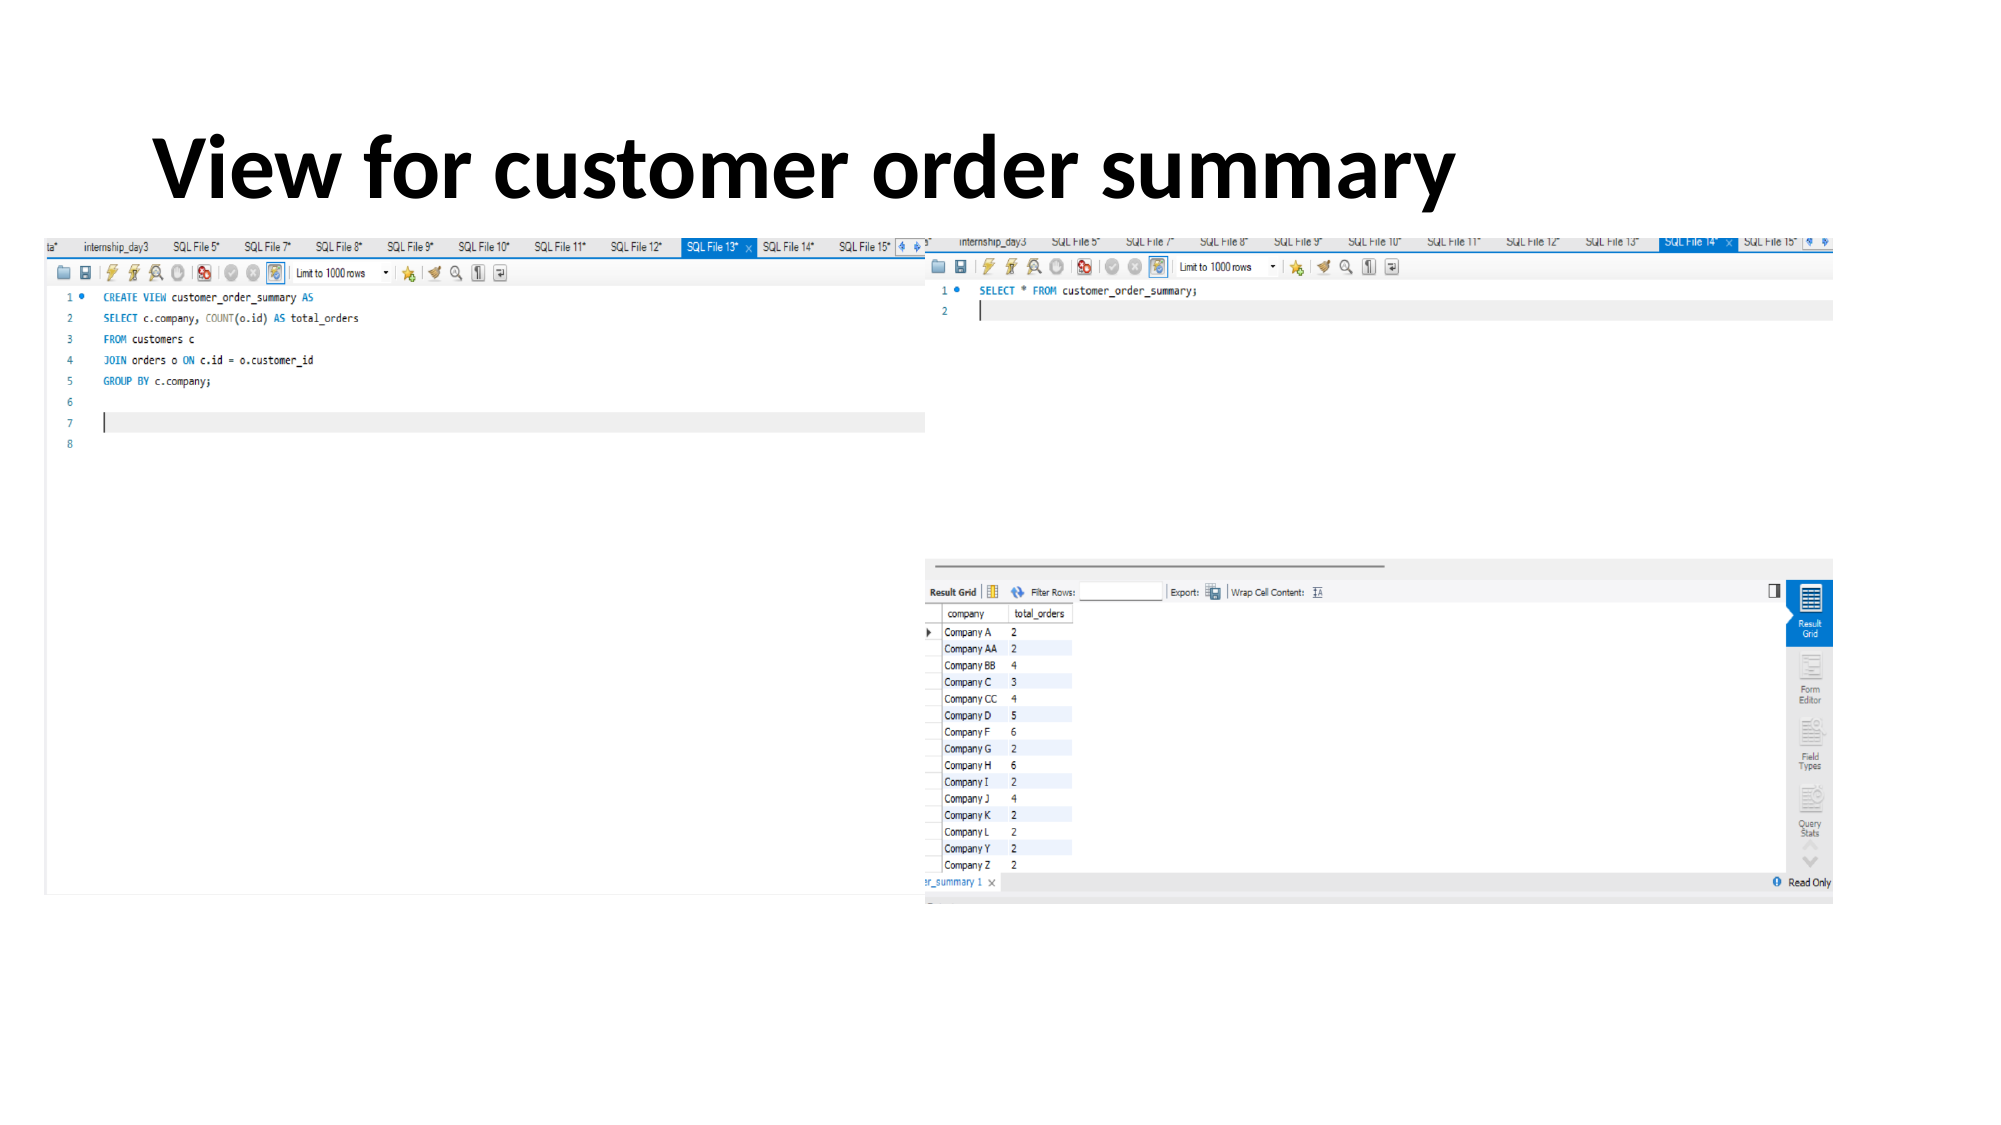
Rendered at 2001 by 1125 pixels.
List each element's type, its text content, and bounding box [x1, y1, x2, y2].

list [44, 238, 925, 896]
picture [925, 238, 1833, 904]
title View for customer order summary [137, 59, 1863, 278]
